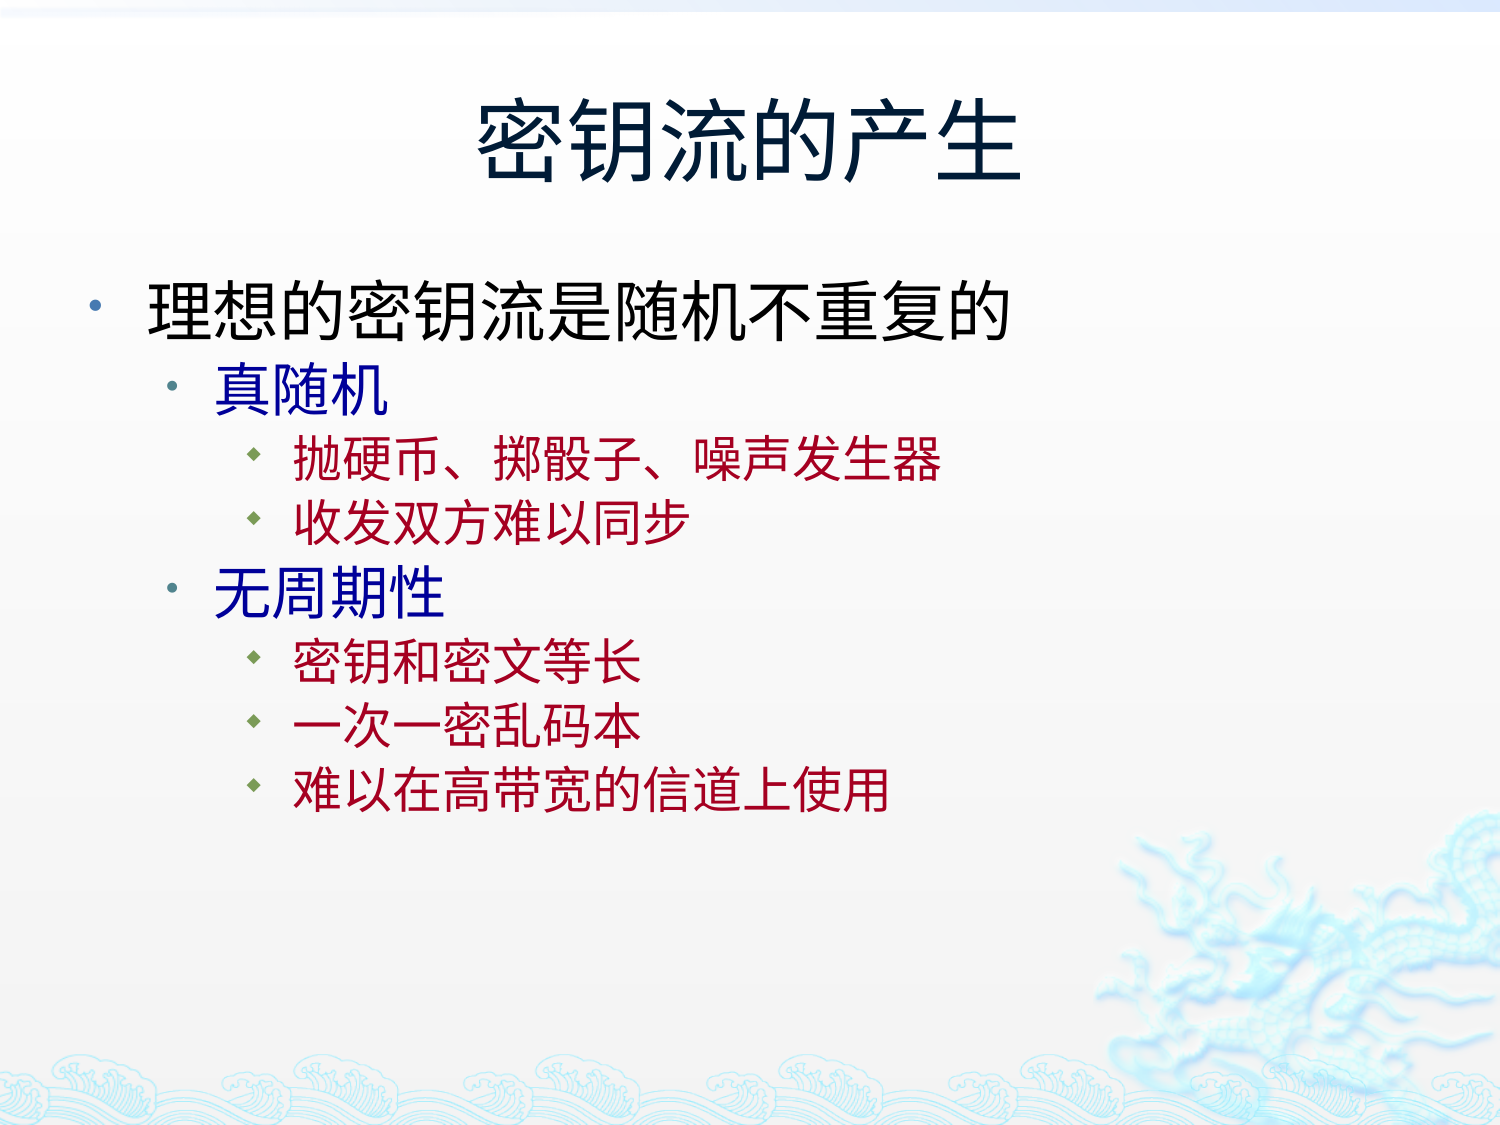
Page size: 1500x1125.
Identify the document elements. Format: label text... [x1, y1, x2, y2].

list 理想的密钥流是随机不重复的 真随机 抛硬币、掷骰子、噪声发生器 收发双方难以同步 无周期性 密钥和密文等长 一次一密乱码本 难以在高带宽的信道上使用 [75, 262, 1425, 1005]
title 密钥流的产生 [75, 45, 1425, 233]
